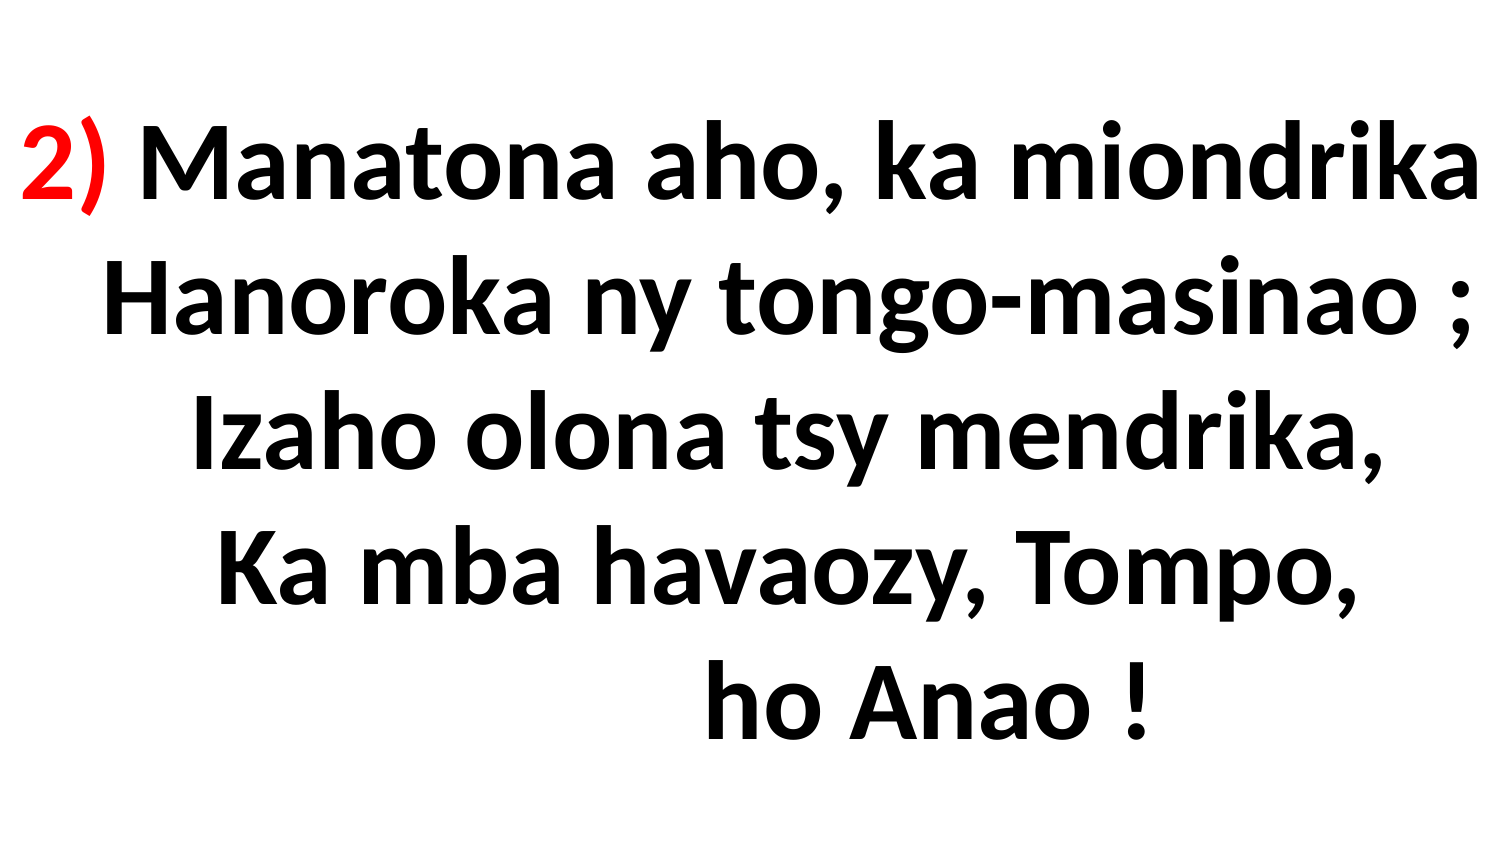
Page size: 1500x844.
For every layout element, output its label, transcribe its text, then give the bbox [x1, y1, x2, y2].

title 2) Manatona aho, ka miondrika Hanoroka ny tongo-masinao ; Izaho olona tsy mendrika, Ka mba havaozy, Tompo, ho Anao ! [2, 333, 1500, 517]
